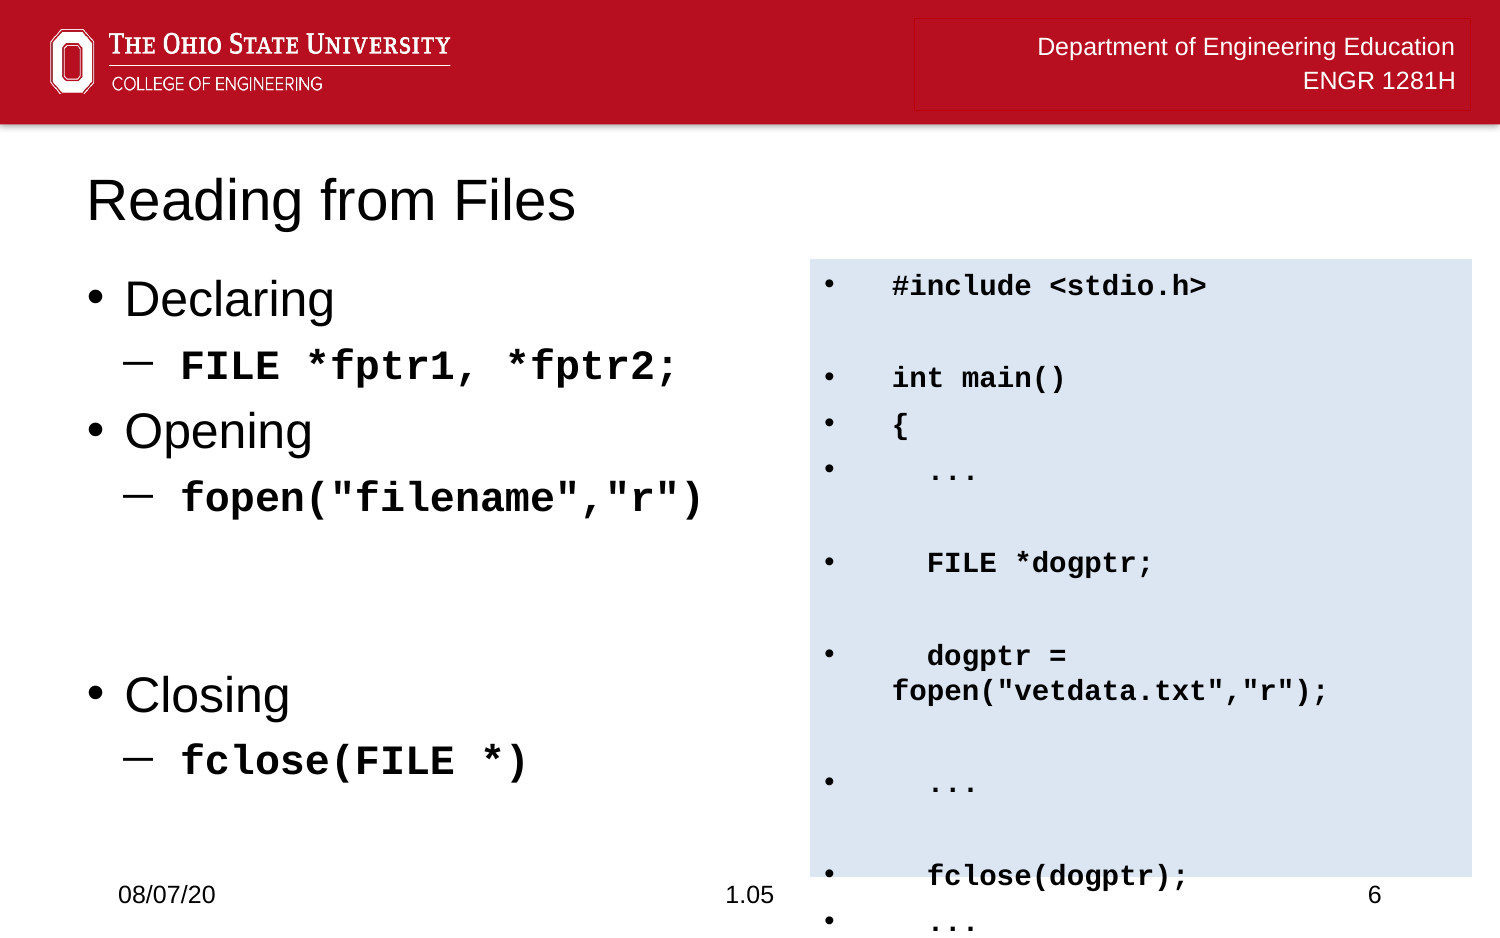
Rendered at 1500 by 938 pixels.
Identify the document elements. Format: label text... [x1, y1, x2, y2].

list #include <stdio.h> int main() { ... FILE *dogptr; dogptr = fopen("vetdata.txt","r"); ... fclose(dogptr); ... [809, 258, 1473, 878]
slide_number 6 [1059, 868, 1397, 919]
list Declaring FILE *fptr1, *fptr2; Opening fopen("filename","r") Closing fclose(FILE *) [72, 258, 809, 869]
footer 1.05 [496, 868, 1004, 919]
title Reading from Files [72, 143, 1433, 251]
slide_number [103, 868, 441, 919]
